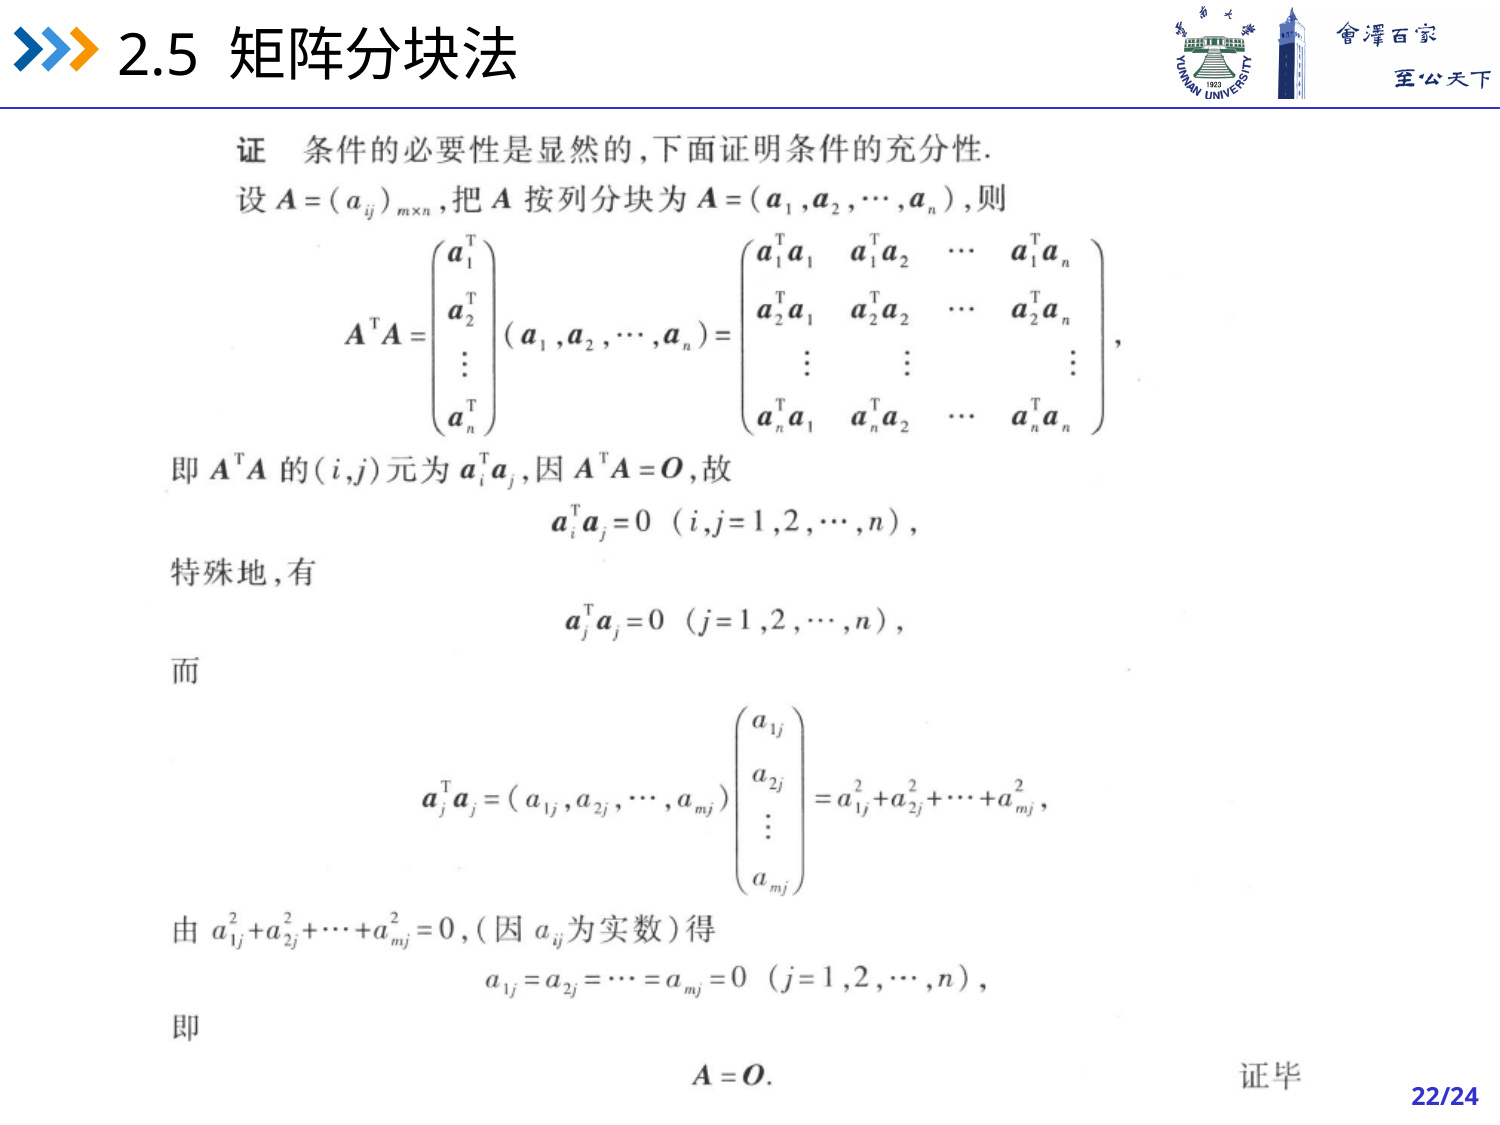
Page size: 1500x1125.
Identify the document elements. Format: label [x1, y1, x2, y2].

picture [147, 125, 1306, 1101]
picture [1272, 6, 1496, 99]
picture [1175, 6, 1256, 99]
